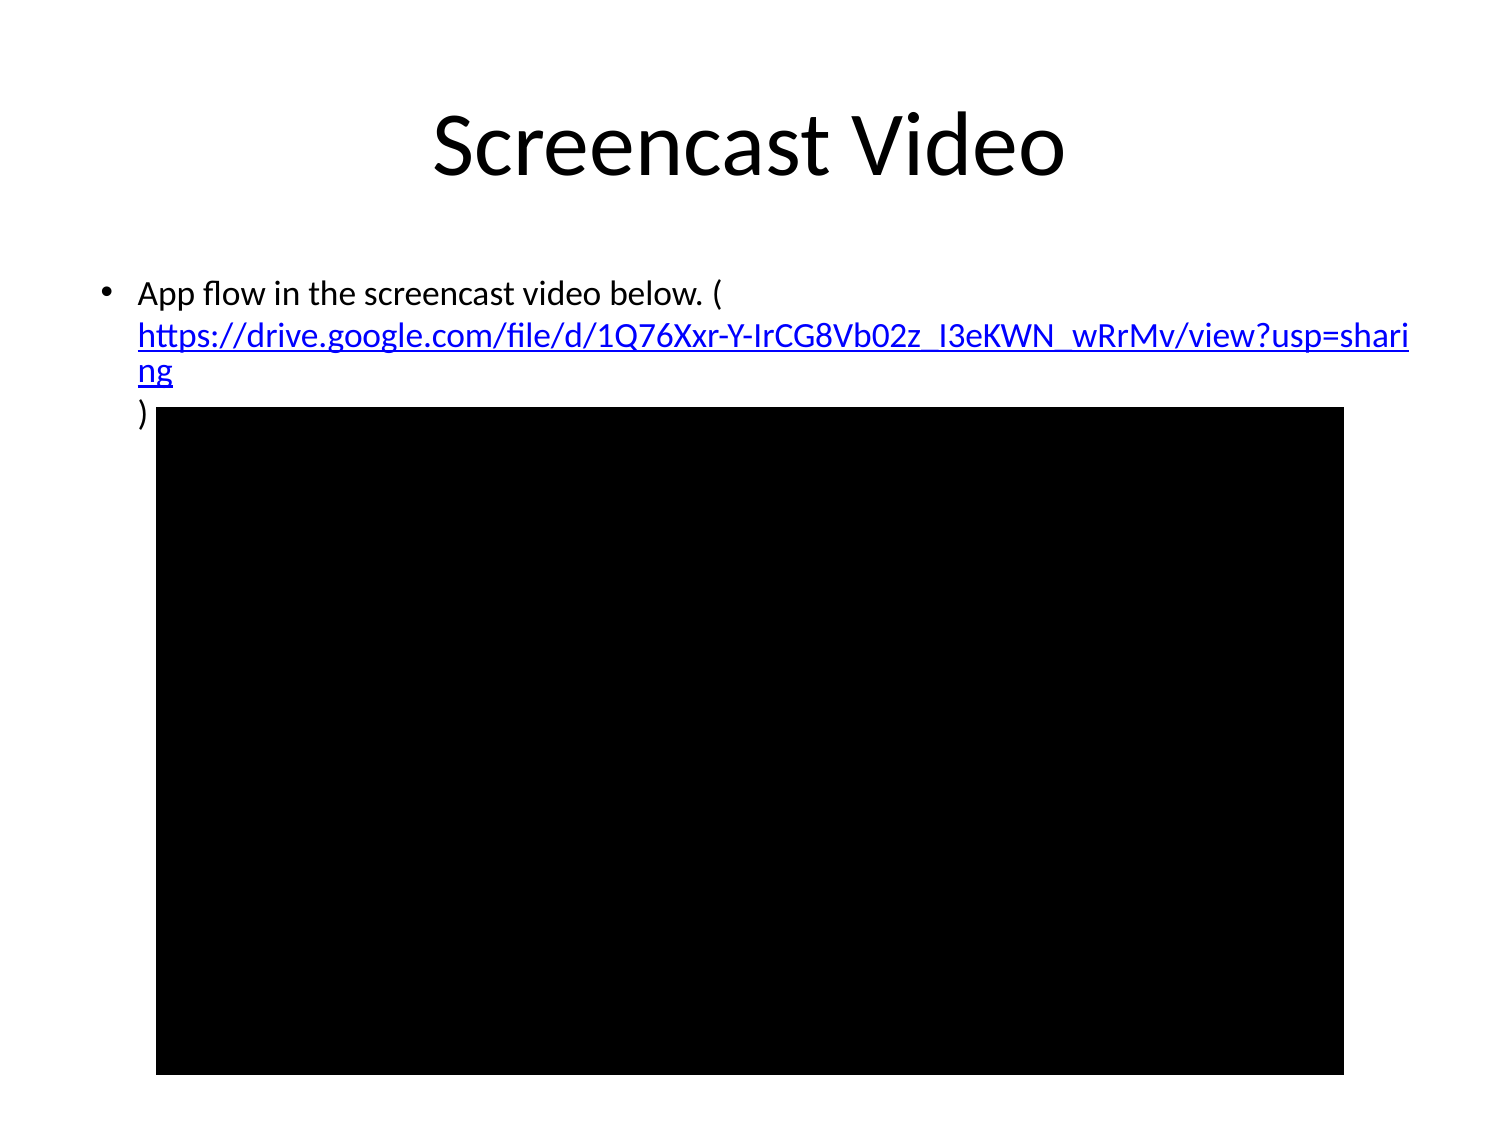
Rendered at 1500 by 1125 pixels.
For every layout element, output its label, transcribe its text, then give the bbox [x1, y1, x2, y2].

list App flow in the screencast video below. (https://drive.google.com/file/d/1Q76Xxr-Y-IrCG8Vb02z_I3eKWN_wRrMv/view?usp=sharing) [75, 262, 1425, 408]
title Screencast Video [75, 45, 1425, 233]
picture [155, 406, 1344, 1076]
